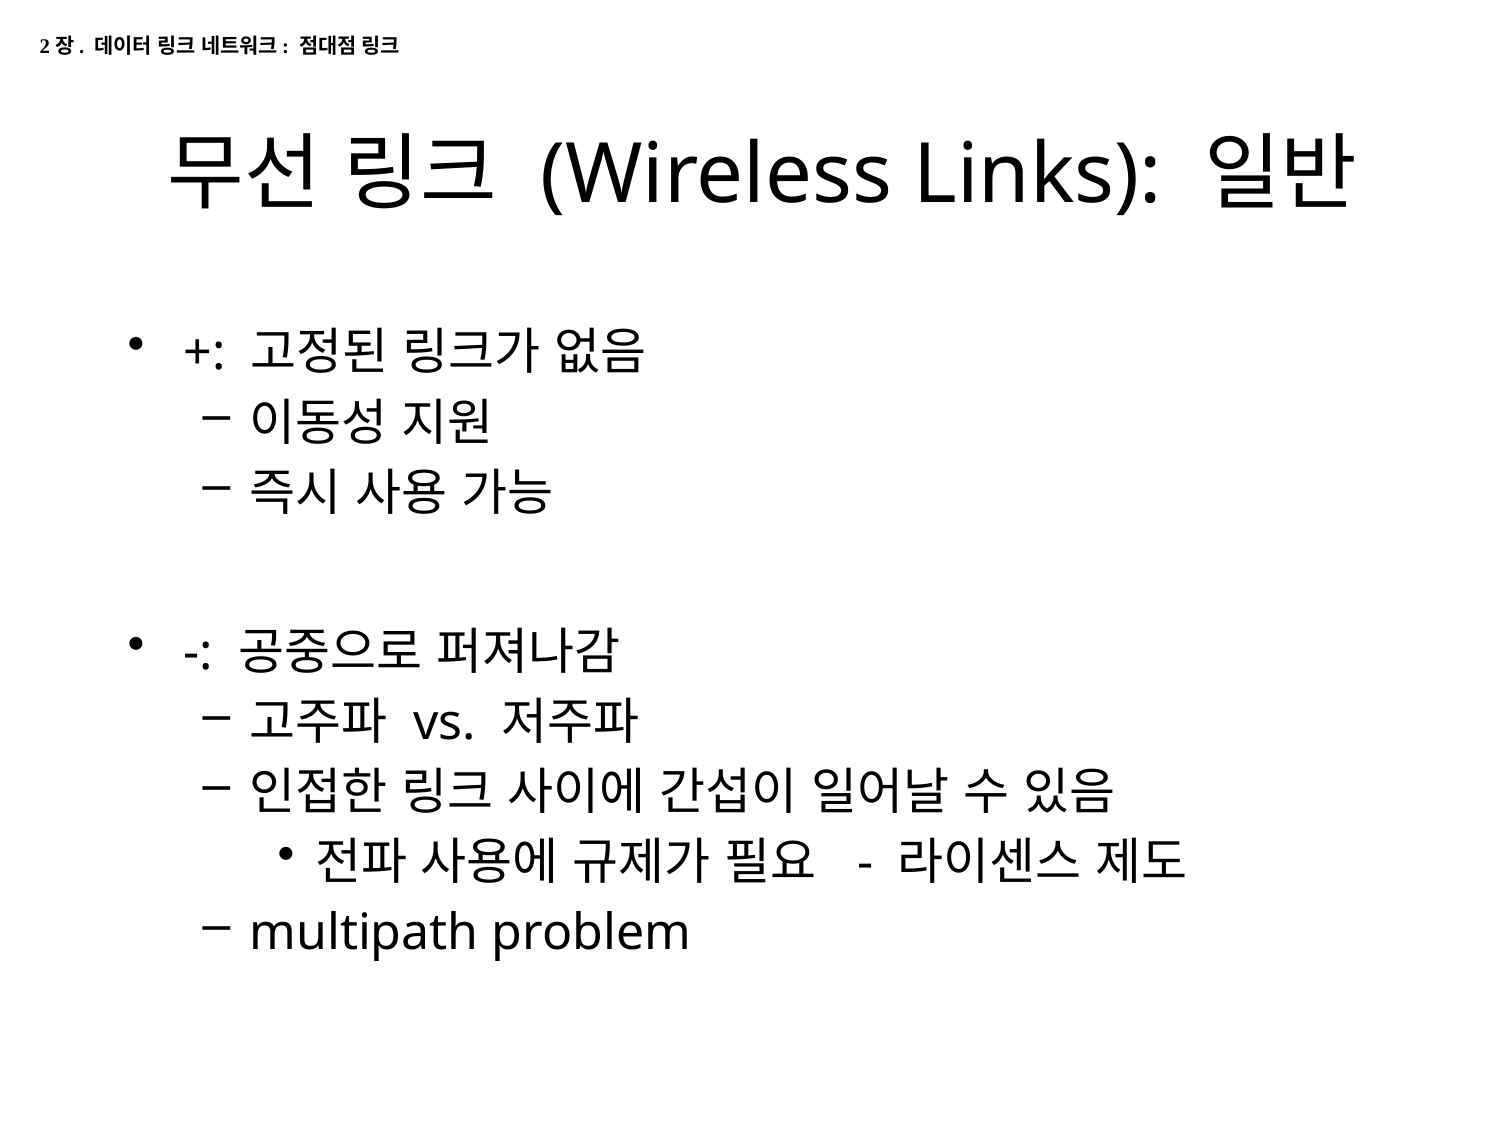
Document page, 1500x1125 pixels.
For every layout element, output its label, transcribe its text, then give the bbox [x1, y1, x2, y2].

title 무선 링크 (Wireless Links): 일반 [124, 112, 1401, 226]
text_box 2장. 데이터 링크 네트워크: 점대점 링크 [24, 24, 688, 65]
list +: 고정된 링크가 없음 이동성 지원 즉시 사용 가능 -: 공중으로 퍼져나감 고주파 vs. 저주파 인접한 링크 사이에 간섭이 일어날 수 있음 전파 사용에 규제가 필요 - 라이센스 제도 multipath problem [112, 312, 1438, 988]
